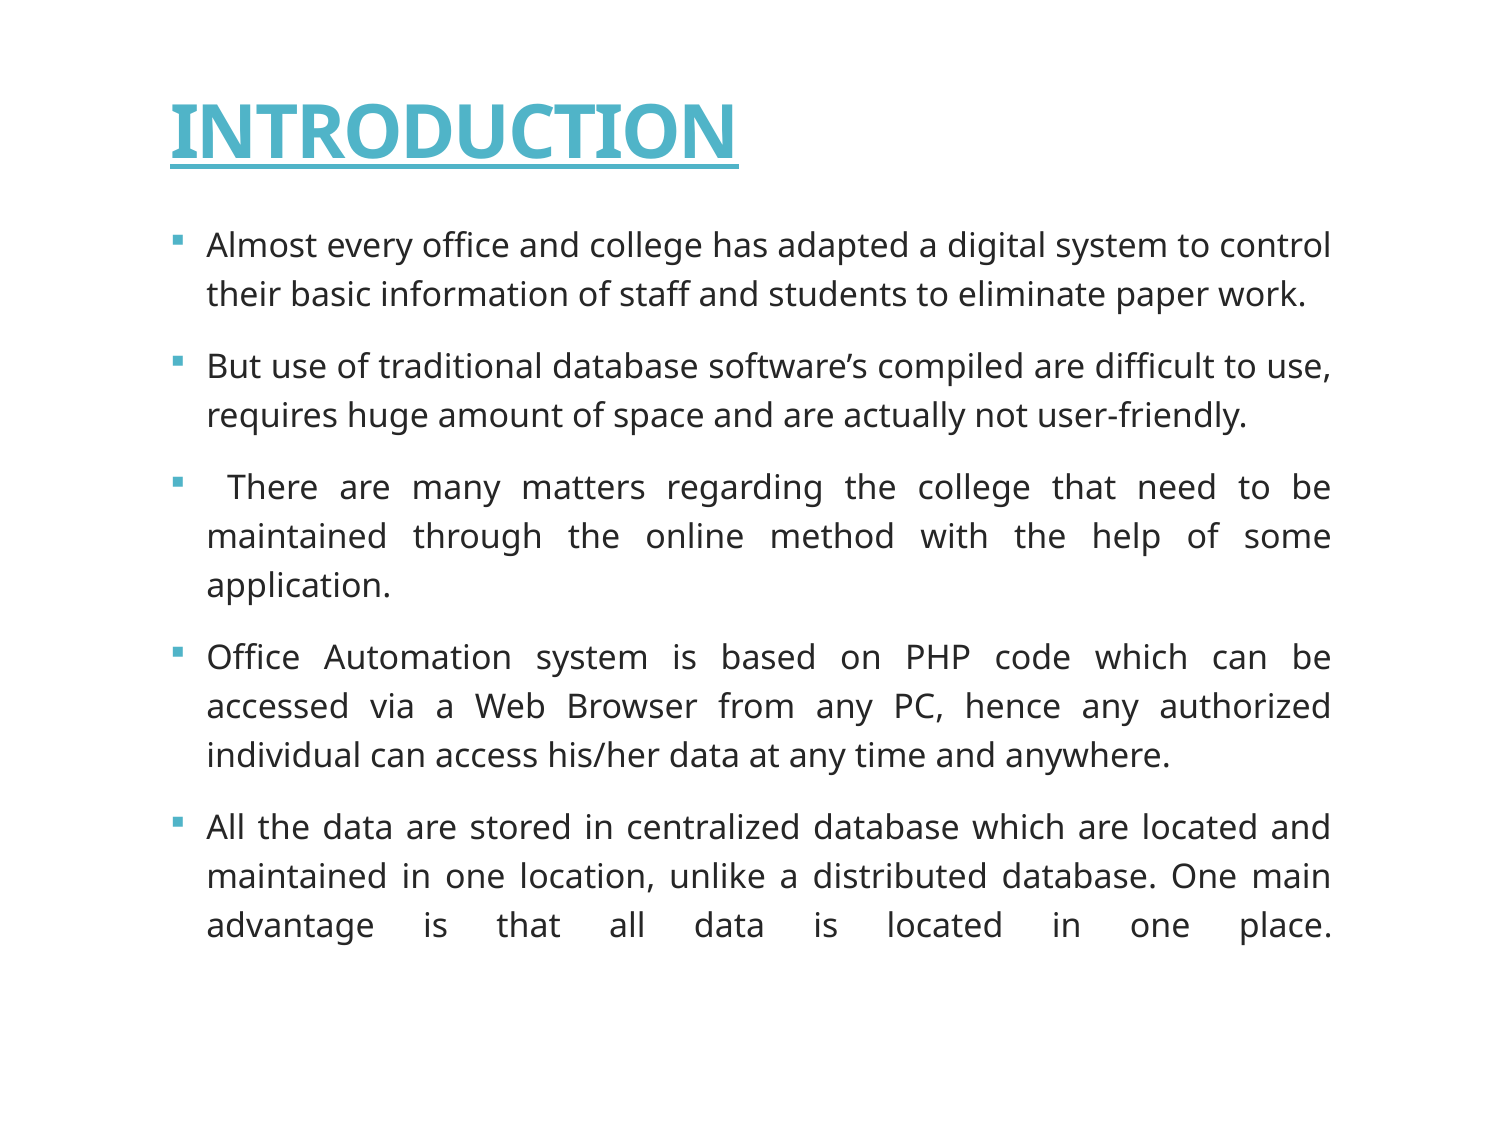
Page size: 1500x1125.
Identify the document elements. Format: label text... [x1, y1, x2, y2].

list Almost every office and college has adapted a digital system to control their basic information of staff and students to eliminate paper work. But use of traditional database software’s compiled are difficult to use, requires huge amount of space and are actually not user-friendly. There are many matters regarding the college that need to be maintained through the online method with the help of some application. Office Automation system is based on PHP code which can be accessed via a Web Browser from any PC, hence any authorized individual can access his/her data at any time and anywhere. All the data are stored in centralized database which are located and maintained in one location, unlike a distributed database. One main advantage is that all data is located in one place. [155, 208, 1348, 1065]
title INTRODUCTION [155, 60, 1348, 208]
